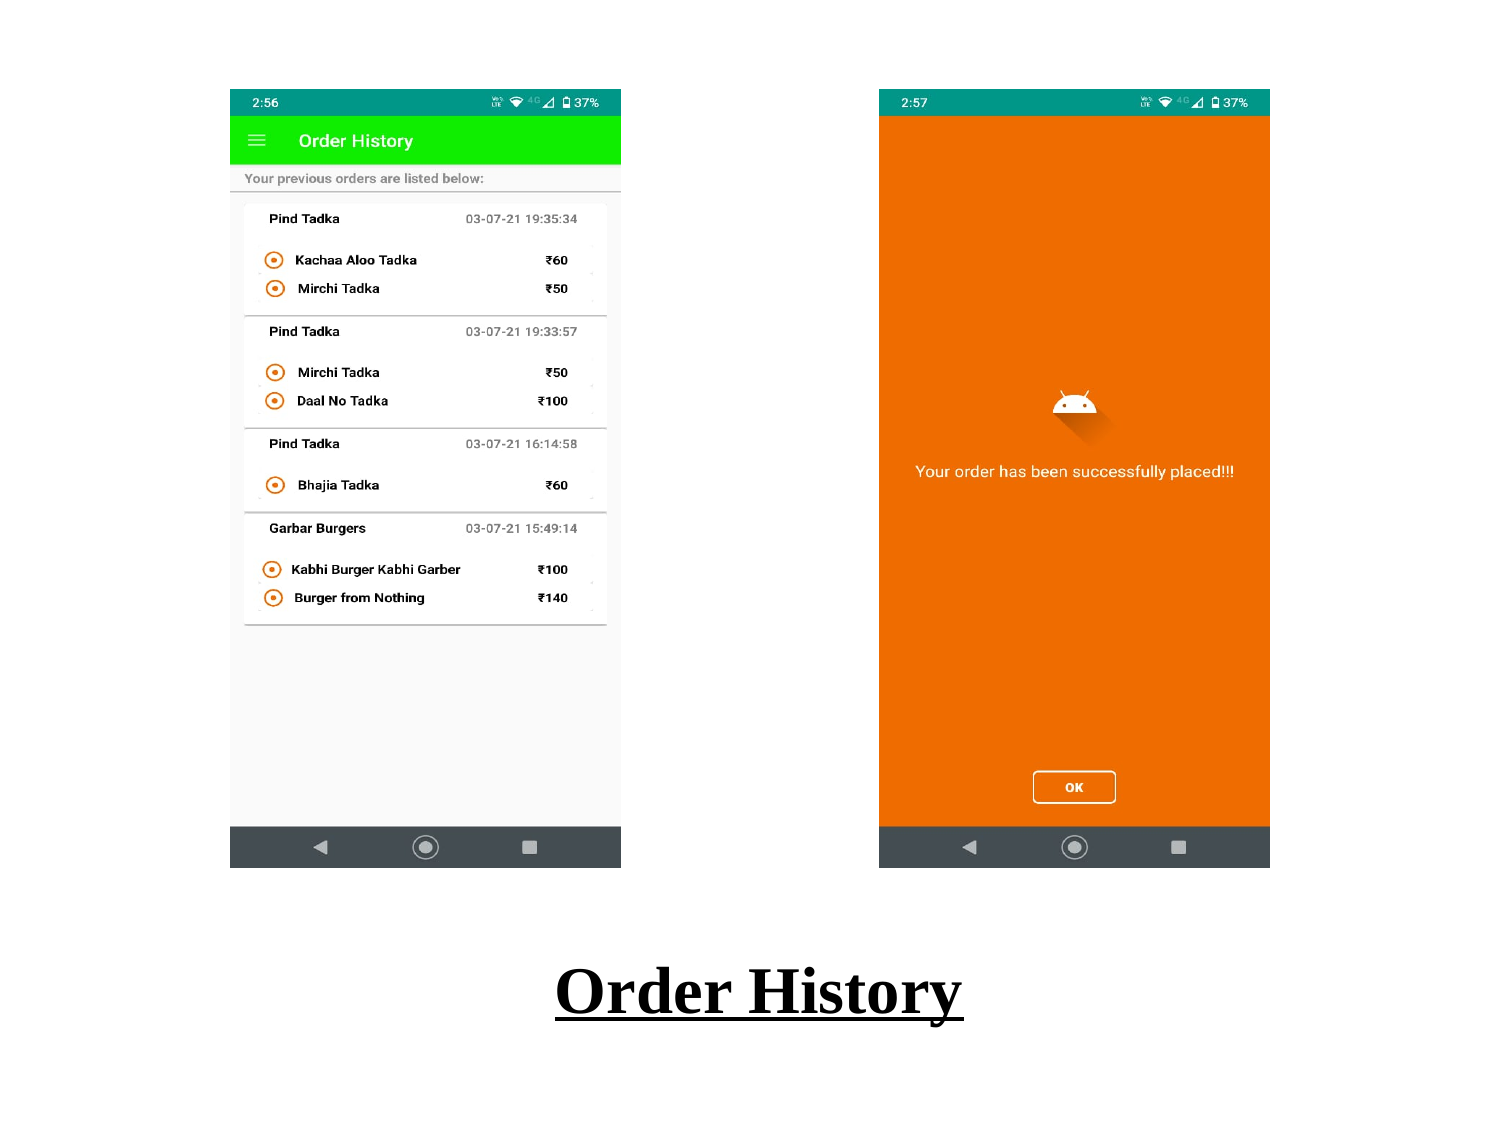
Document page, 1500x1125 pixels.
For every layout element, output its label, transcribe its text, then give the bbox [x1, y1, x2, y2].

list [230, 89, 621, 869]
picture [879, 89, 1270, 869]
text_box Order History [301, 939, 1034, 1034]
